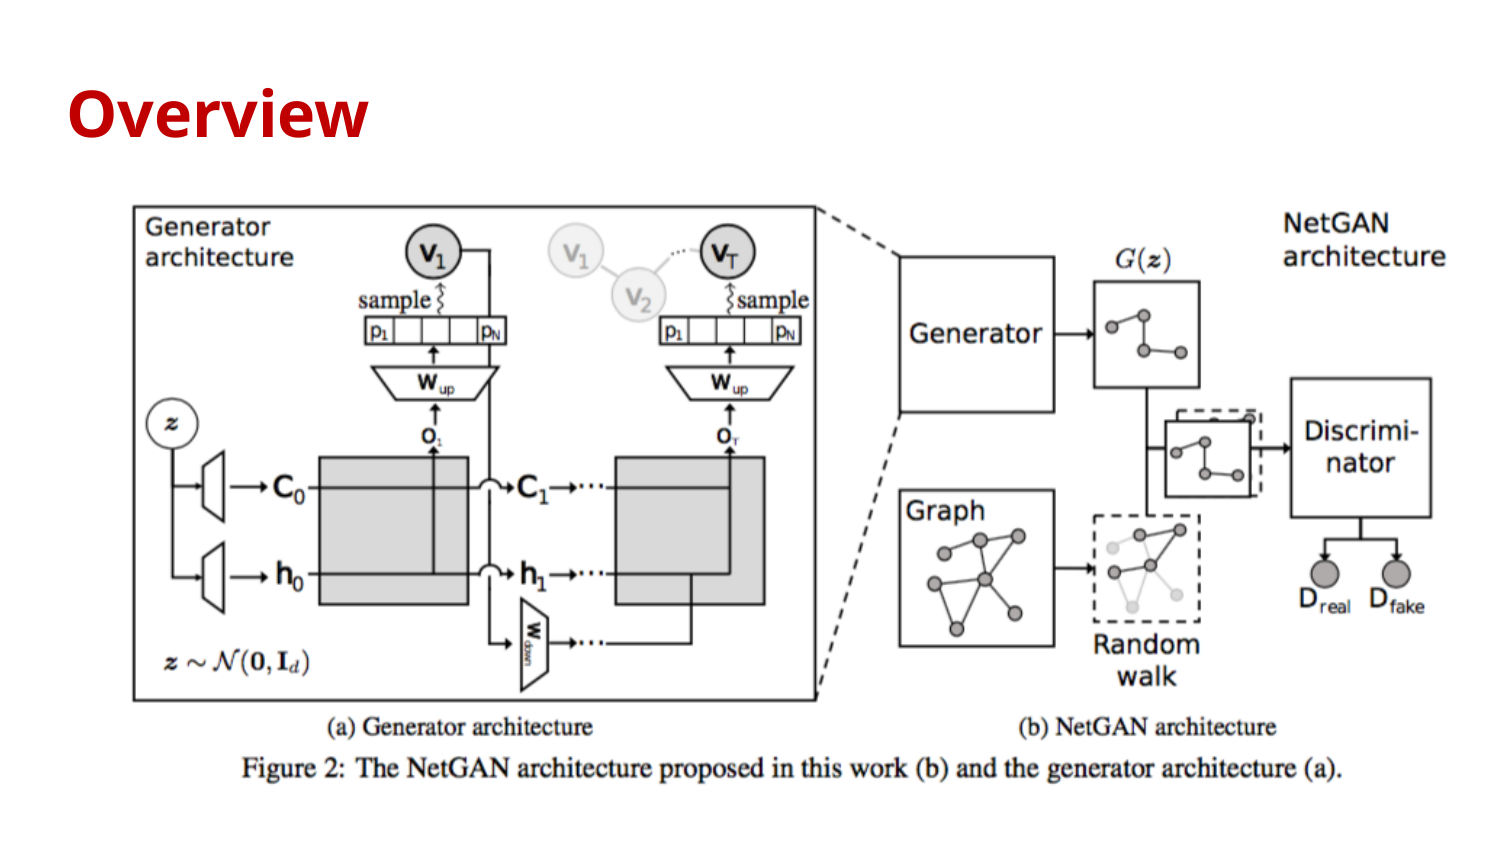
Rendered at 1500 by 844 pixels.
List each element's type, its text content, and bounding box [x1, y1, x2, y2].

title Overview [51, 67, 1449, 167]
picture [101, 190, 1500, 800]
